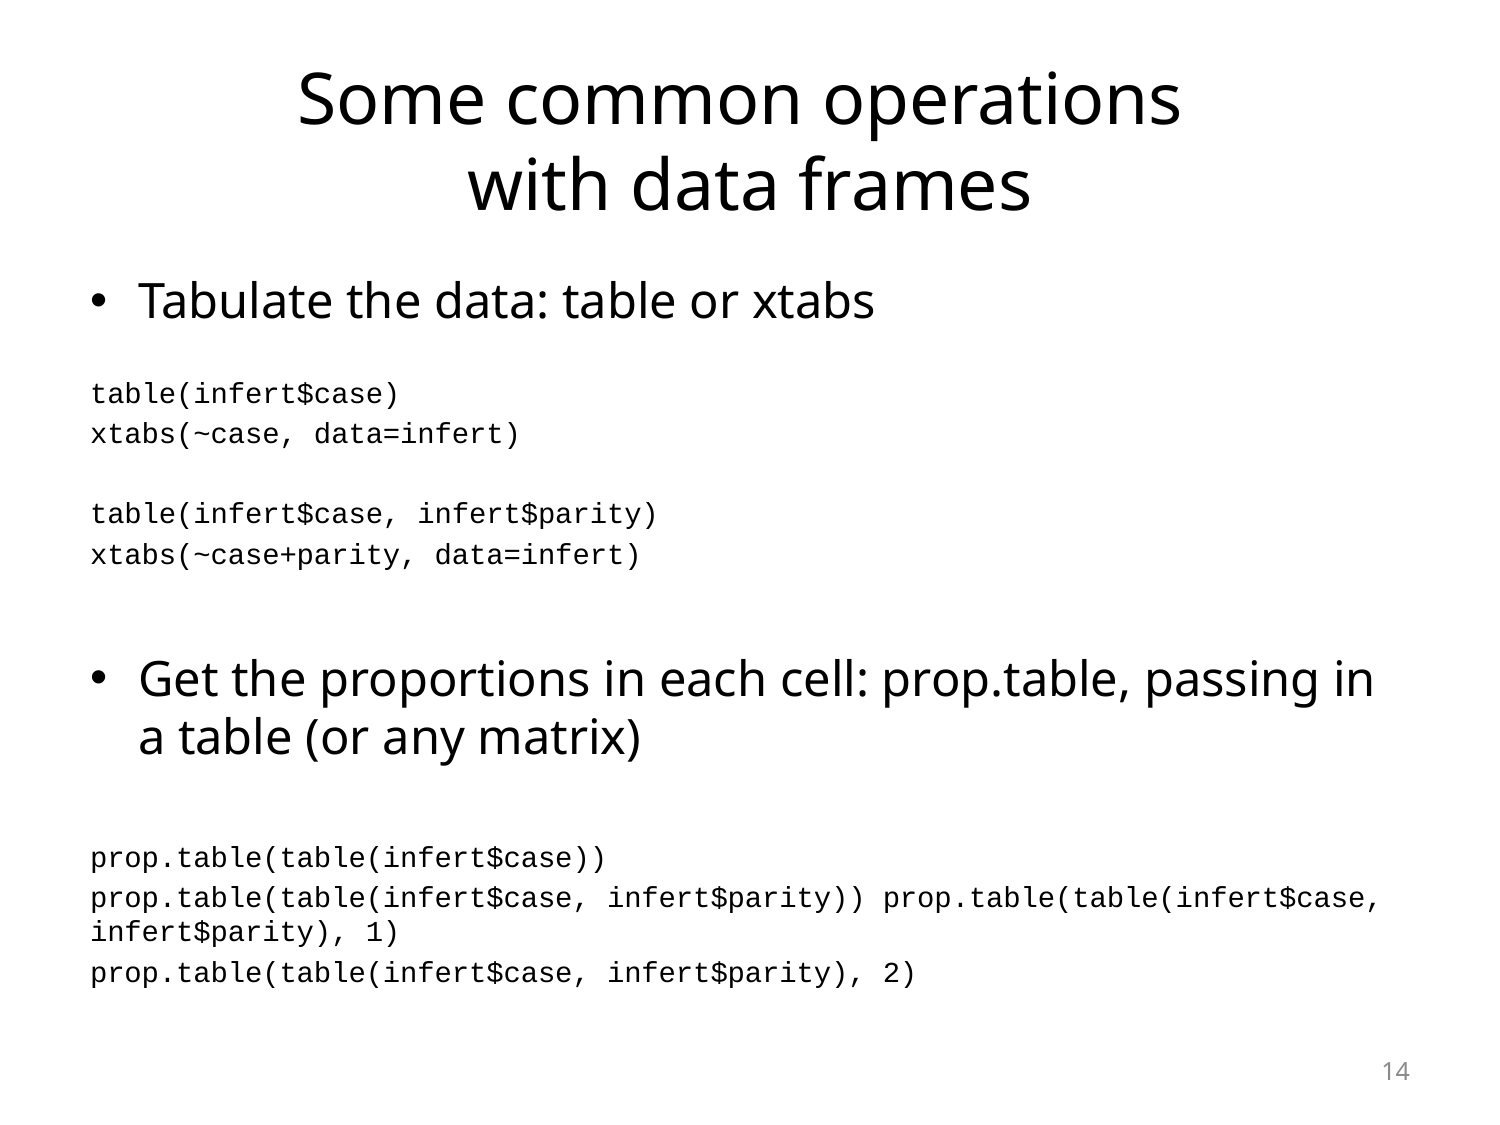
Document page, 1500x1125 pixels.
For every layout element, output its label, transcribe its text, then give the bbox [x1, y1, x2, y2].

title Some common operations with data frames [75, 45, 1425, 233]
slide_number 14 [1074, 1042, 1425, 1103]
list Tabulate the data: table or xtabs table(infert$case) xtabs(~case, data=infert) table(infert$case, infert$parity) xtabs(~case+parity, data=infert) Get the proportions in each cell: prop.table, passing in a table (or any matrix) prop.table(table(infert$case)) prop.table(table(infert$case, infert$parity)) prop.table(table(infert$case, infert$parity), 1) prop.table(table(infert$case, infert$parity), 2) [75, 262, 1425, 1005]
